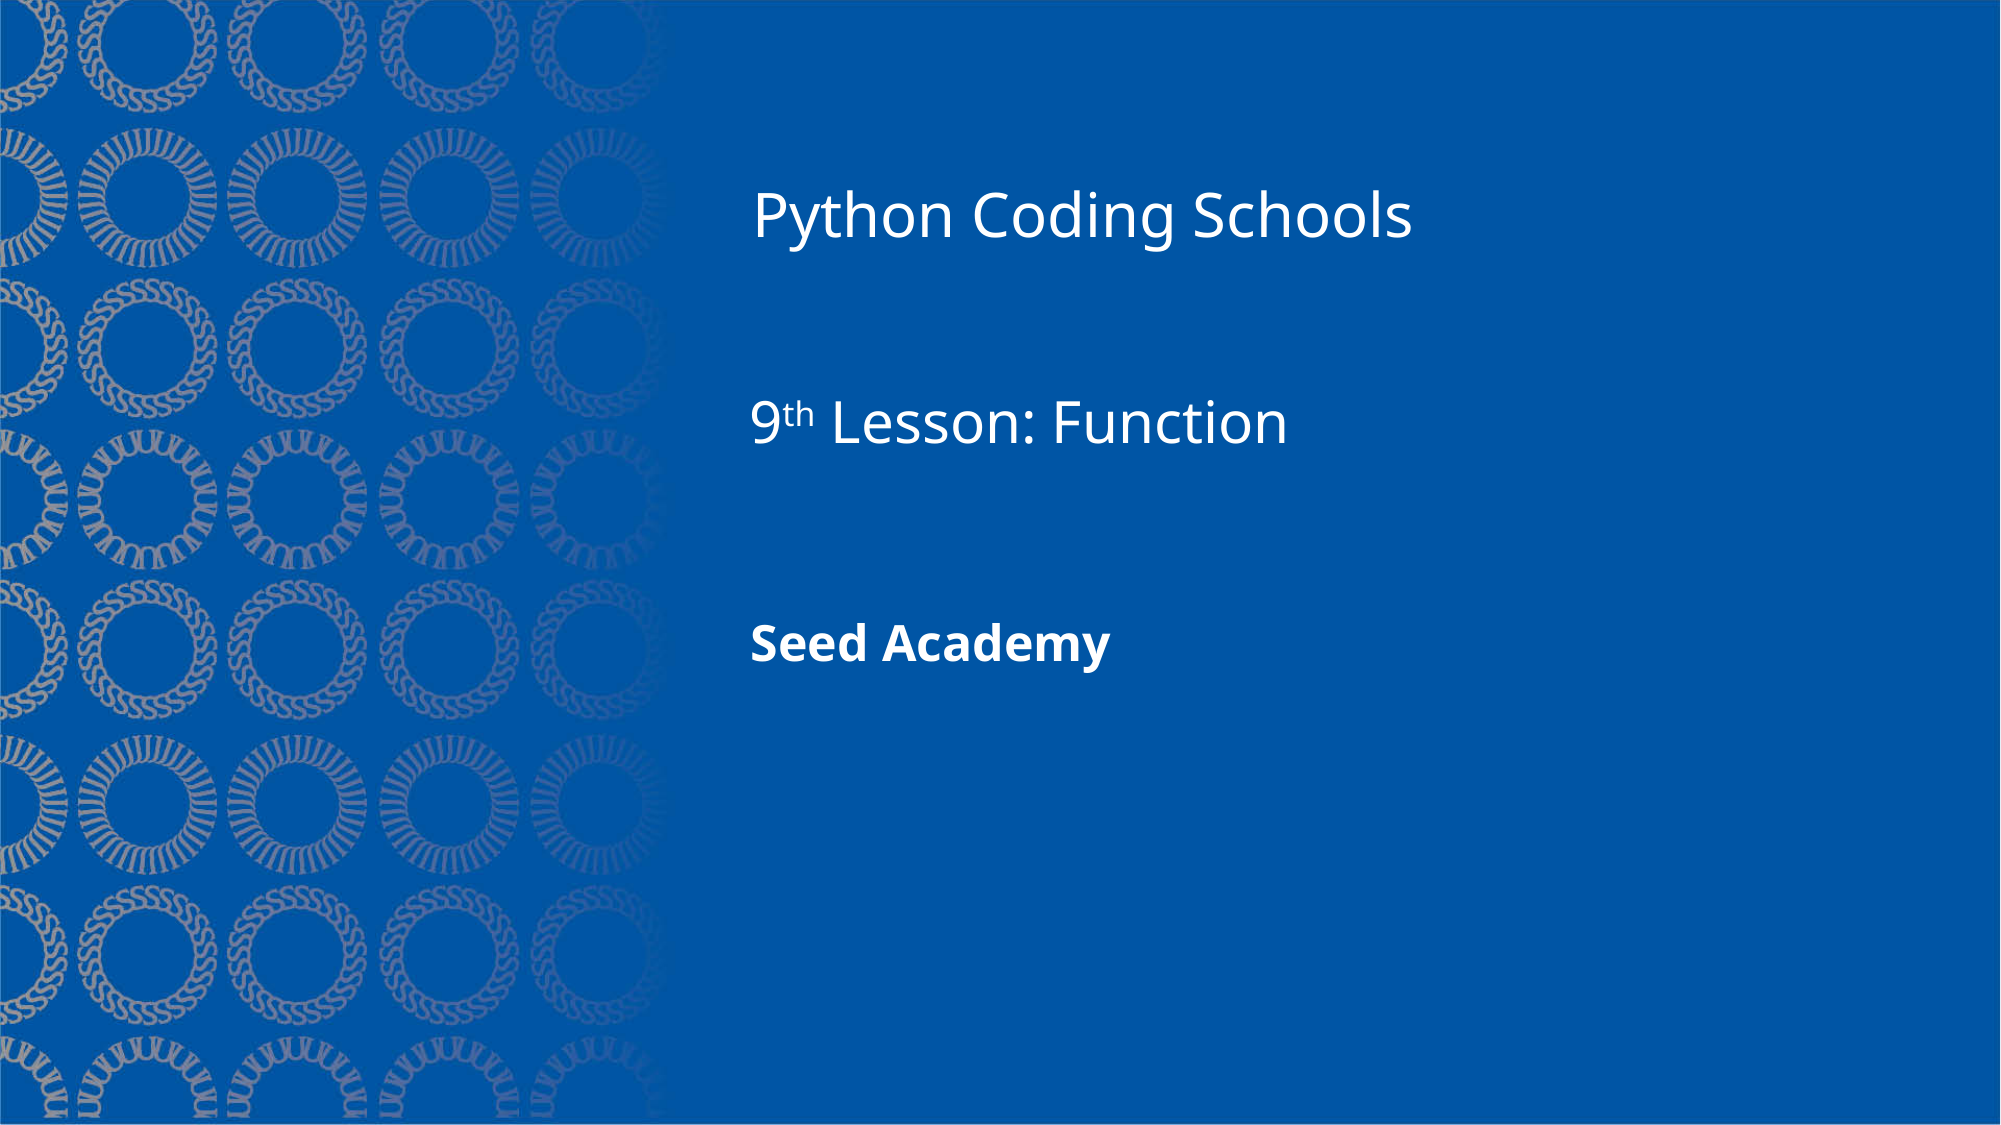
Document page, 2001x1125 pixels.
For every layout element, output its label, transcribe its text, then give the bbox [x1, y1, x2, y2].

list Seed Academy [735, 610, 1926, 693]
title Python Coding Schools [737, 176, 1928, 259]
picture [0, 0, 2001, 1125]
list 9th Lesson: Function [734, 385, 1925, 468]
